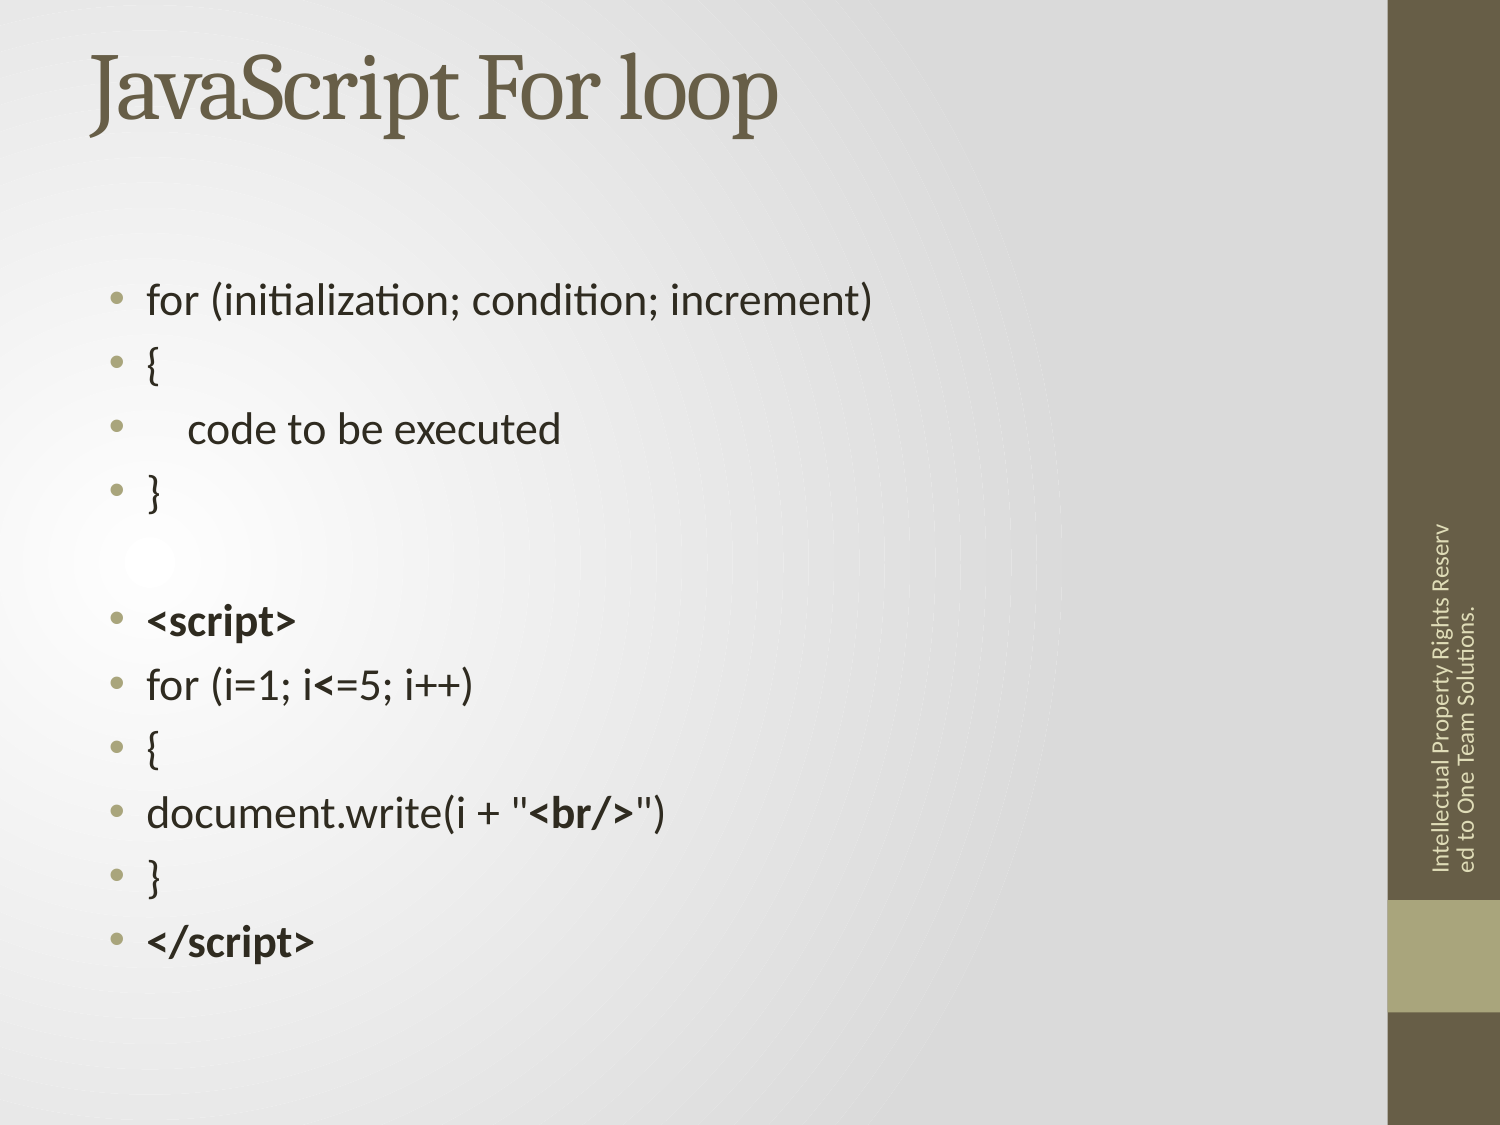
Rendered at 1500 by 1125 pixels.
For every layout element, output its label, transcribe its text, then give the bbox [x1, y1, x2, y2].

title JavaScript For loop [75, 45, 1325, 233]
footer Intellectual Property Rights Reserved to One Team Solutions. [1408, 500, 1469, 889]
list for (initialization; condition; increment) { code to be executed } <script> for (i=1; i<=5; i++) { document.write(i + "<br/>") } </script> [75, 262, 1325, 1050]
